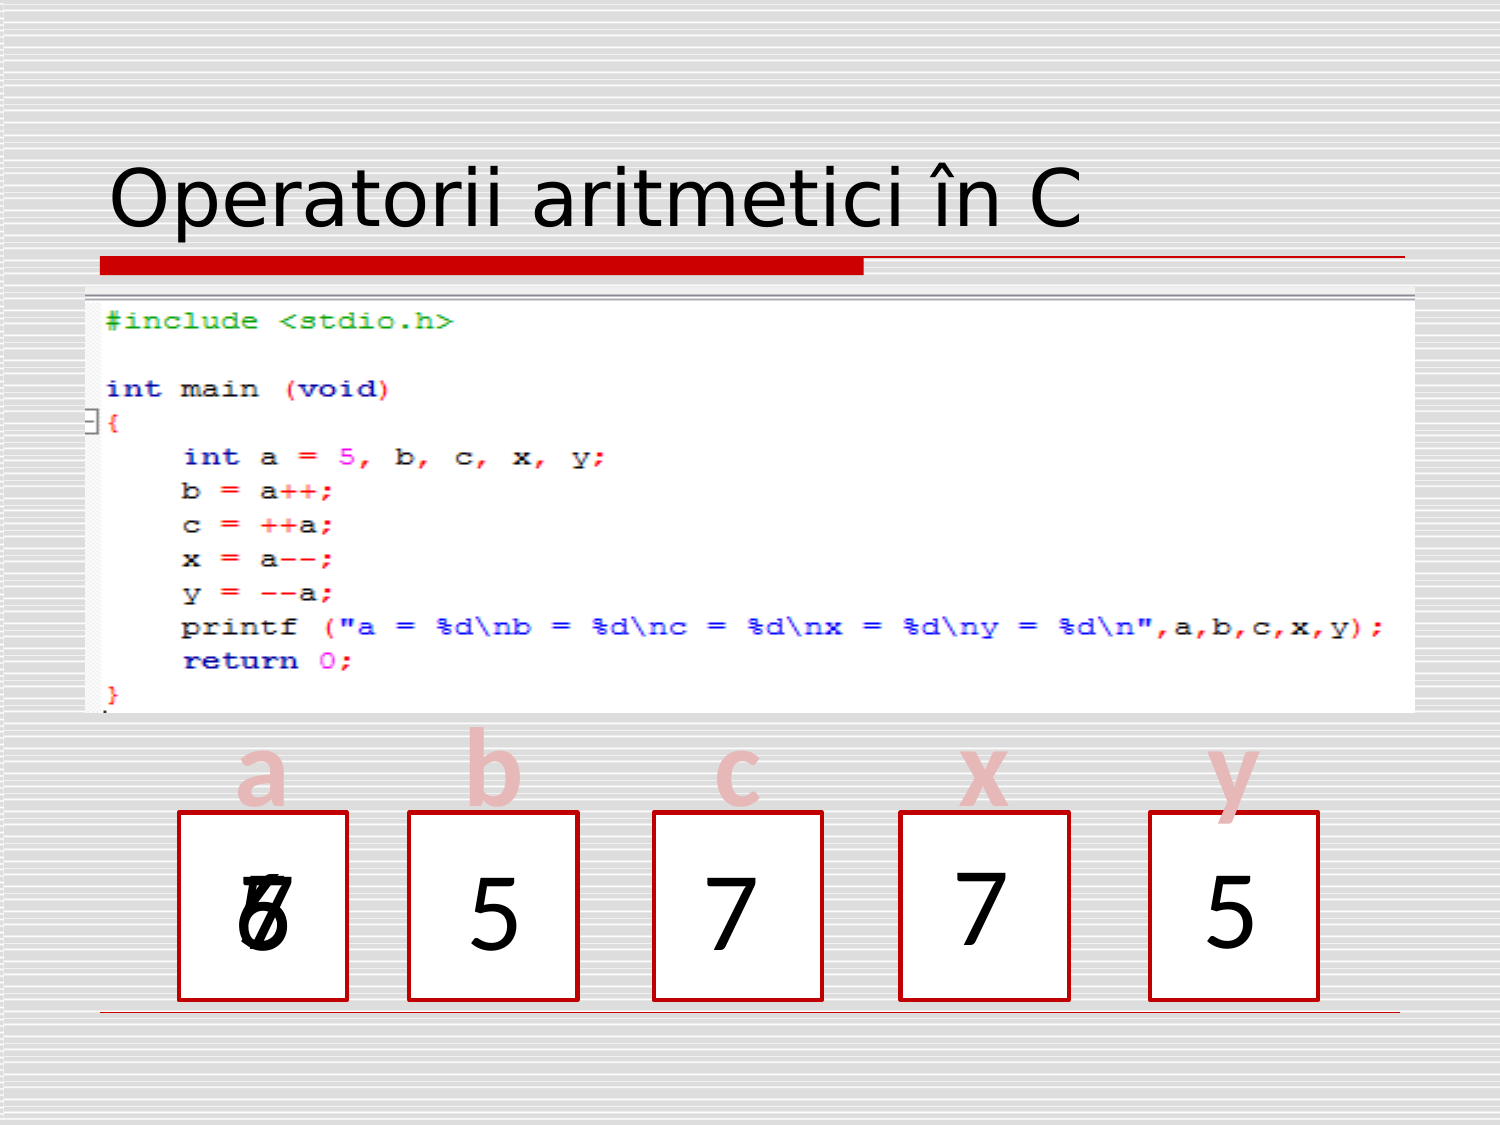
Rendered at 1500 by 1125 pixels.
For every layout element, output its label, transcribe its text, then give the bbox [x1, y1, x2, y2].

text_box c [699, 722, 777, 836]
text_box a [219, 722, 306, 830]
text_box [652, 810, 824, 1002]
text_box [898, 810, 1071, 1002]
text_box 5 [451, 830, 539, 981]
text_box [407, 810, 580, 1002]
text_box 7 [223, 829, 311, 980]
text_box 5 [1187, 828, 1275, 979]
text_box 6 [219, 830, 308, 981]
text_box 7 [937, 824, 1026, 975]
title Operatorii aritmetici în C [106, 144, 1297, 285]
text_box b [448, 722, 539, 836]
text_box 7 [687, 830, 775, 981]
text_box [177, 810, 349, 1002]
picture [0, 0, 1500, 1125]
text_box y [1192, 722, 1276, 836]
text_box [1148, 810, 1320, 1002]
text_box x [943, 722, 1026, 824]
